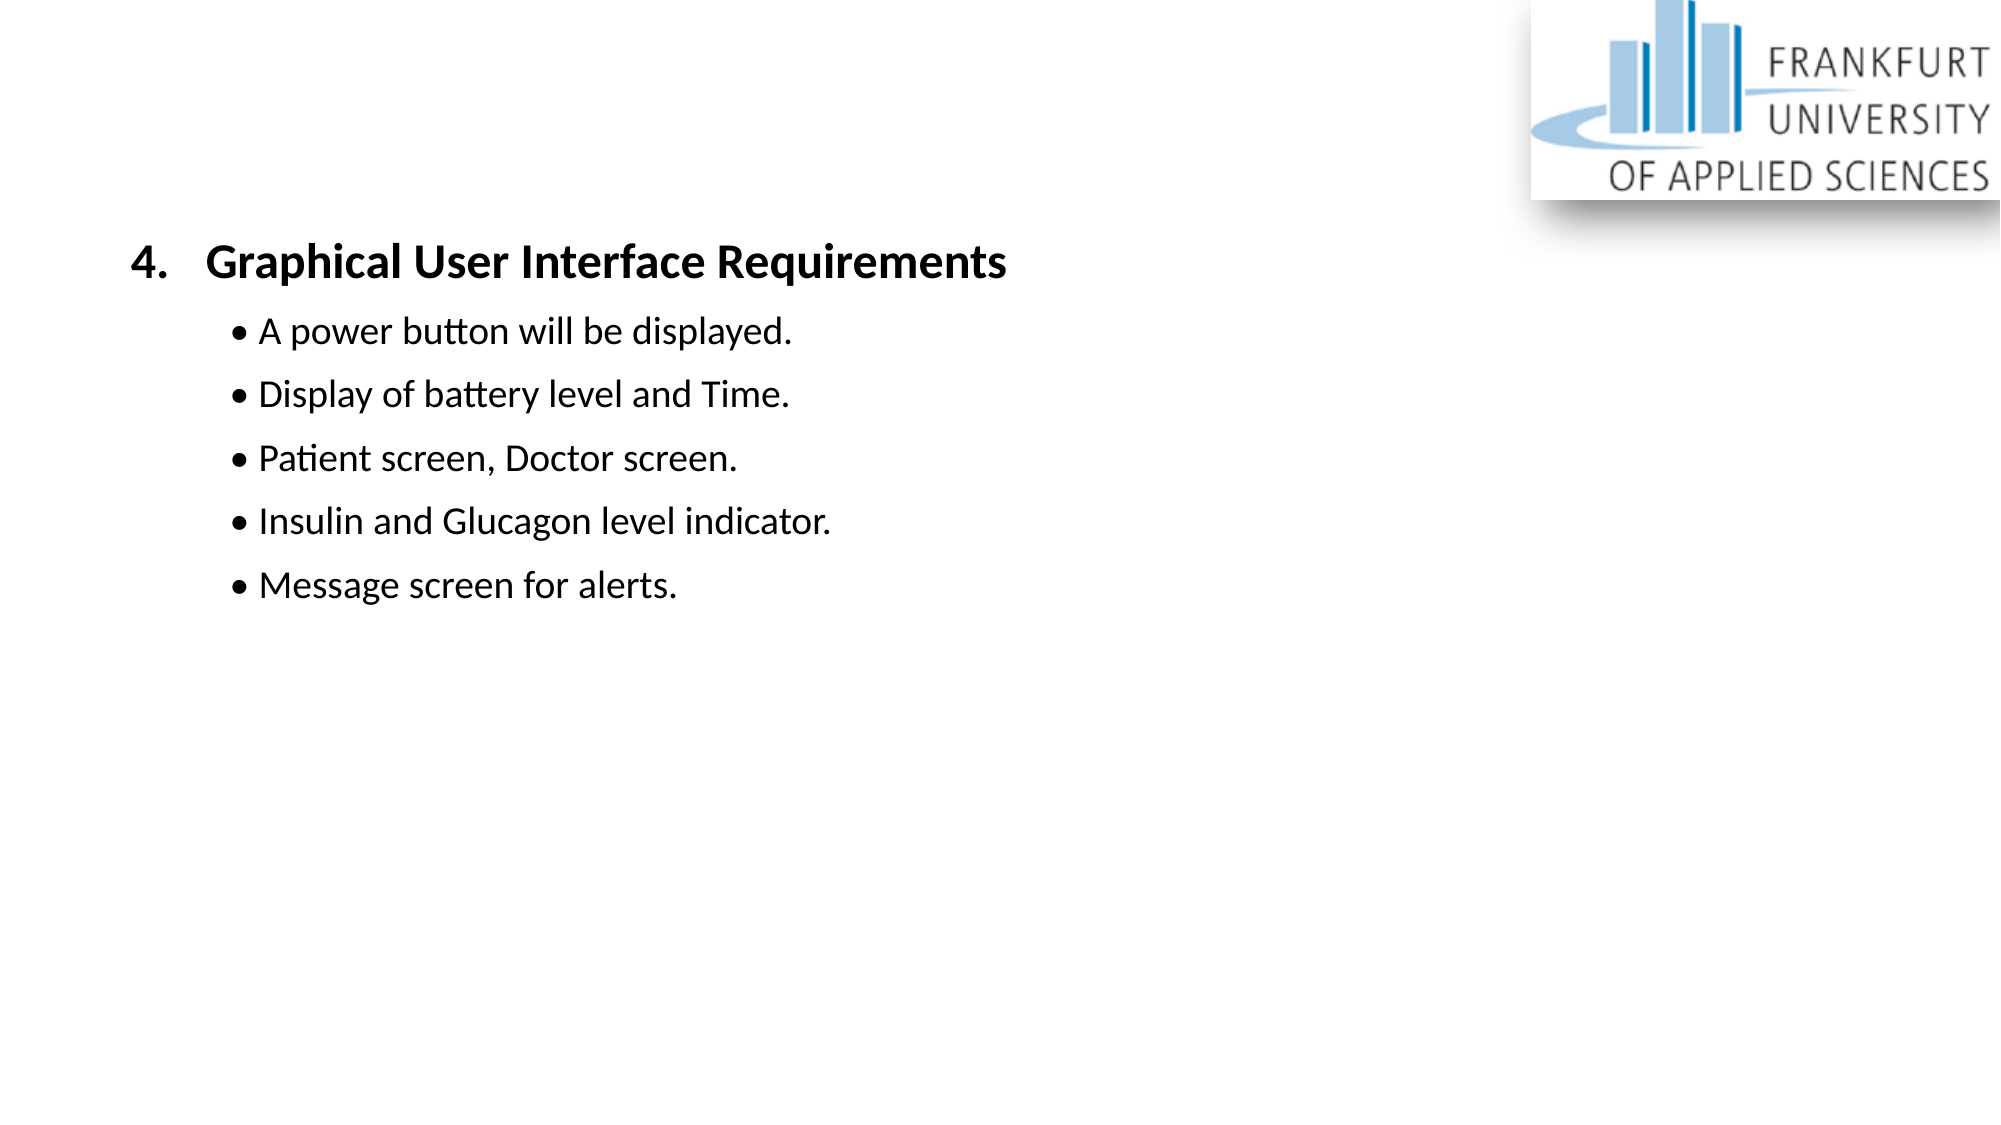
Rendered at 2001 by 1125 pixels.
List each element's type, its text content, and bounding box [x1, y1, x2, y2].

list Graphical User Interface Requirements • A power button will be displayed. • Display of battery level and Time. • Patient screen, Doctor screen. • Insulin and Glucagon level indicator. • Message screen for alerts. [115, 227, 1841, 942]
picture [1531, 0, 2000, 200]
